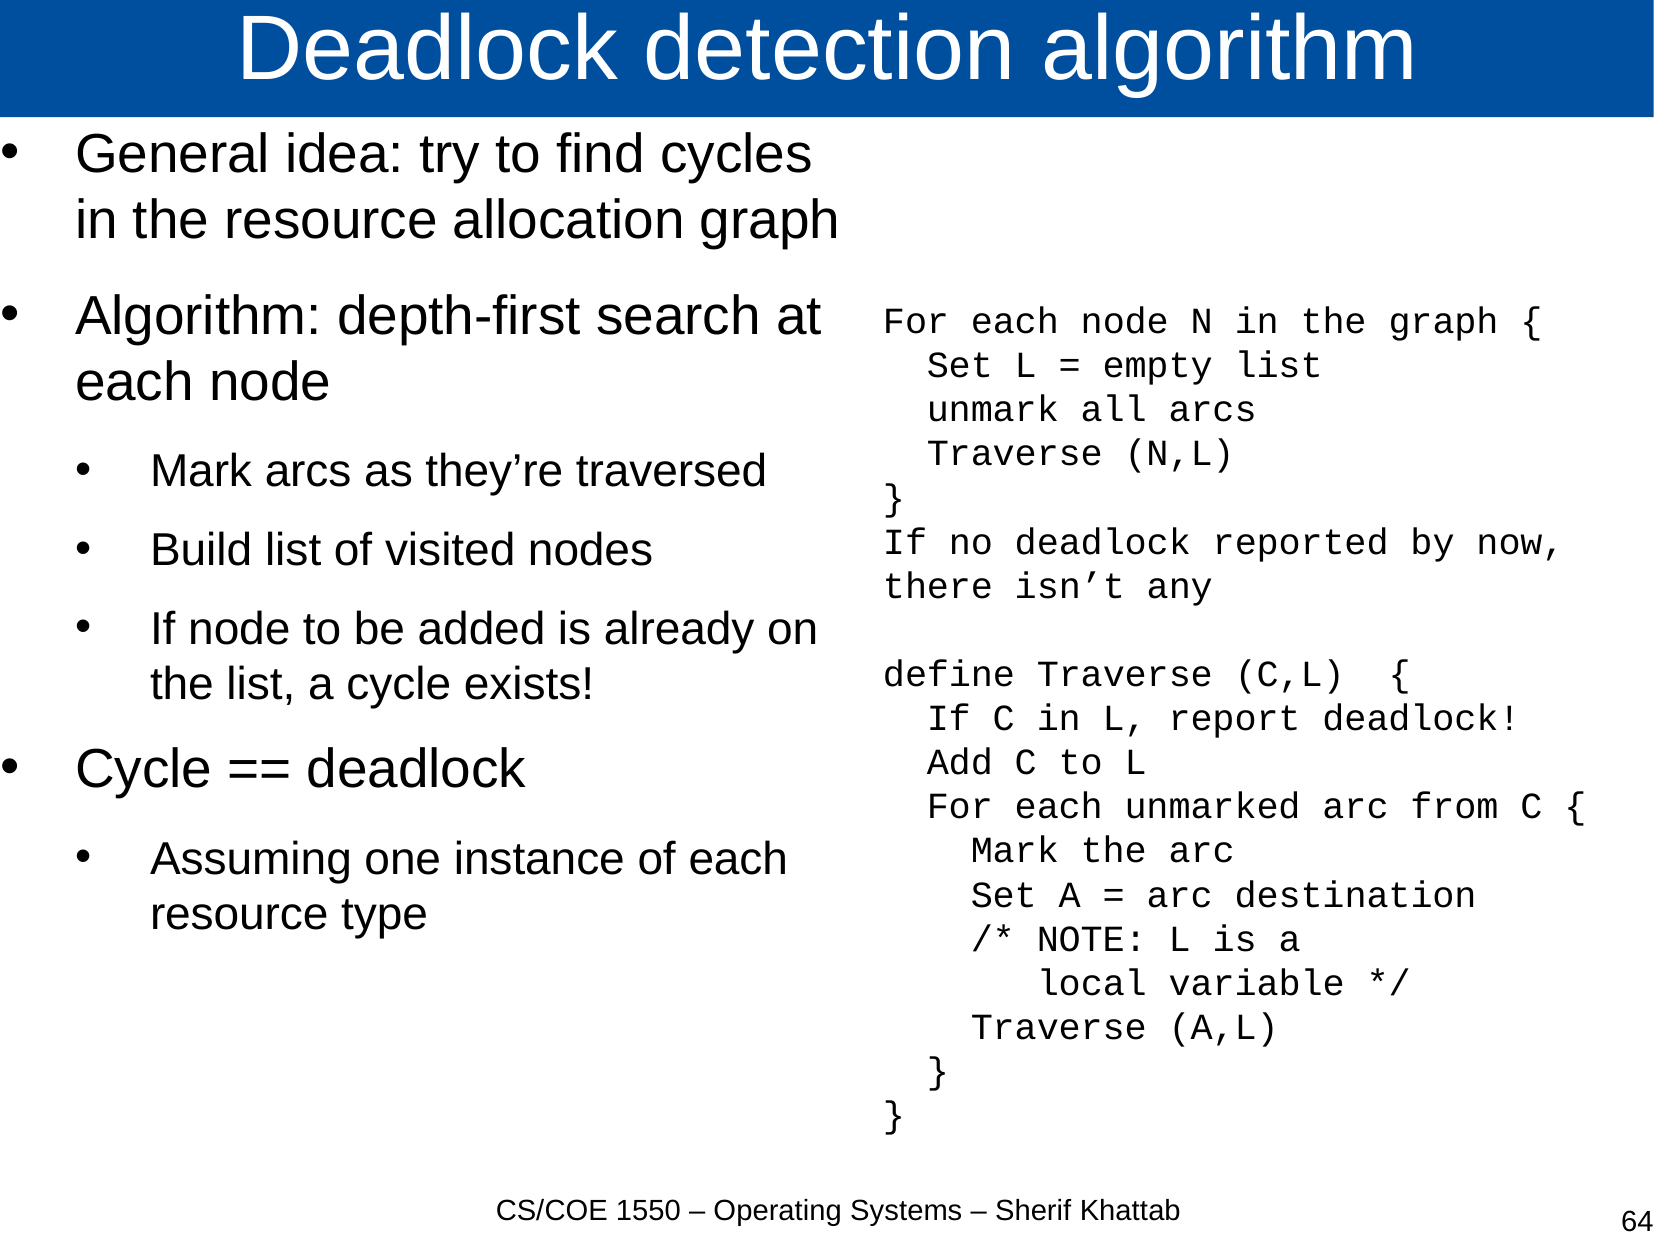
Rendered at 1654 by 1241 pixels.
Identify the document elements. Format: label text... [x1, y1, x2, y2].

footer CS/COE 1550 – Operating Systems – Sherif Khattab [460, 1190, 1217, 1241]
title Deadlock detection algorithm [0, 0, 1654, 118]
text_box For each node N in the graph { Set L = empty list unmark all arcs Traverse (N,L) } If no deadlock reported by now, there isn’t any define Traverse (C,L) { If C in L, report deadlock! Add C to L For each unmarked arc from C { Mark the arc Set A = arc destination /* NOTE: L is a local variable */ Traverse (A,L) } } [868, 289, 1626, 1143]
list General idea: try to find cycles in the resource allocation graph Algorithm: depth-first search at each node Mark arcs as they’re traversed Build list of visited nodes If node to be added is already on the list, a cycle exists! Cycle == deadlock Assuming one instance of each resource type [0, 117, 843, 1195]
slide_number 64 [897, 1201, 1654, 1241]
